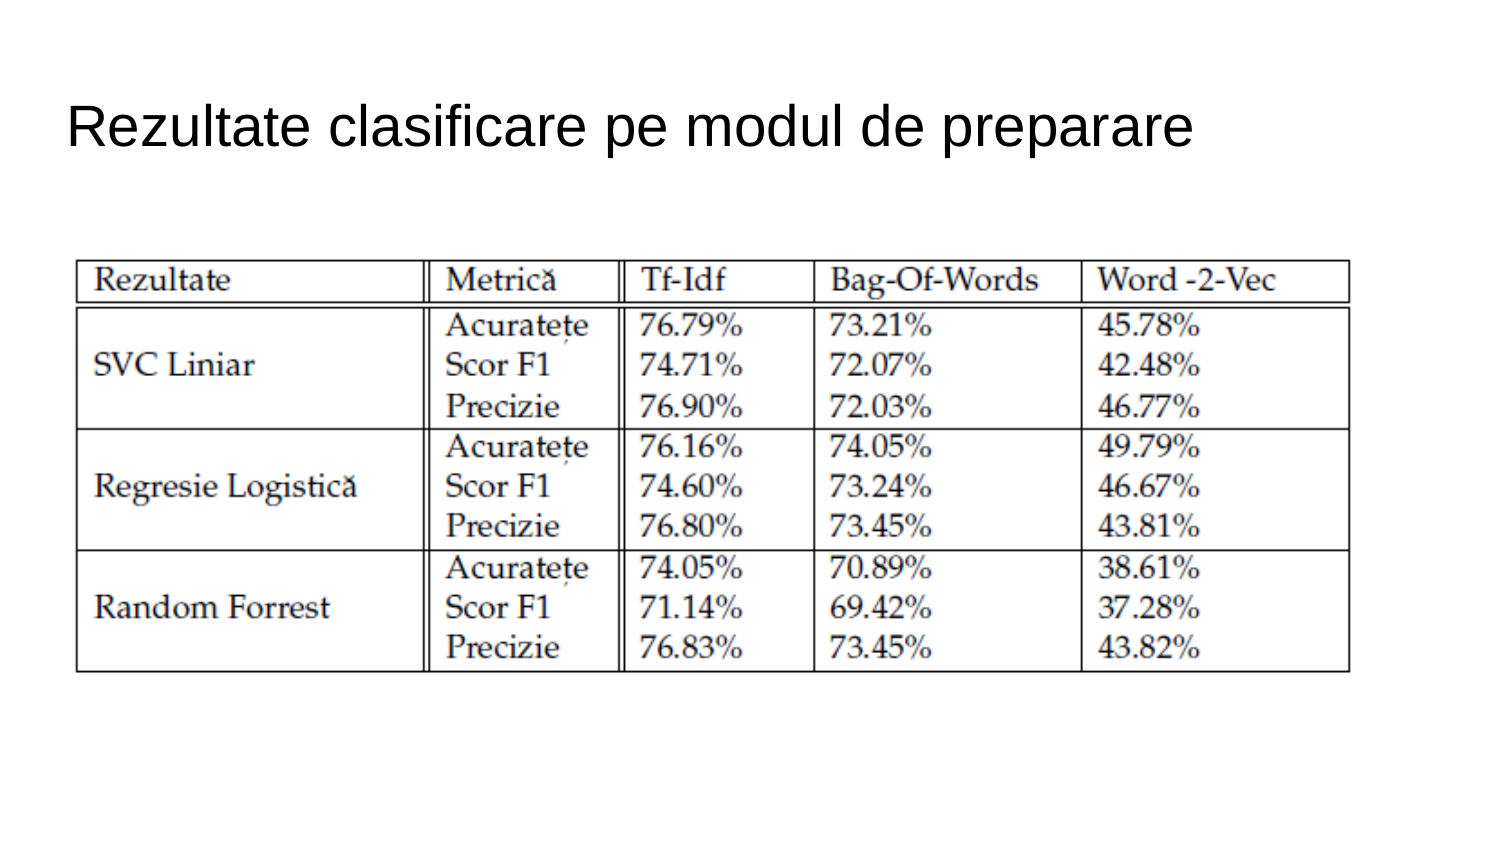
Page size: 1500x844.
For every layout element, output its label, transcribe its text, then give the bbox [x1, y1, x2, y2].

picture [50, 232, 1374, 691]
title Rezultate clasificare pe modul de preparare [51, 72, 1449, 167]
